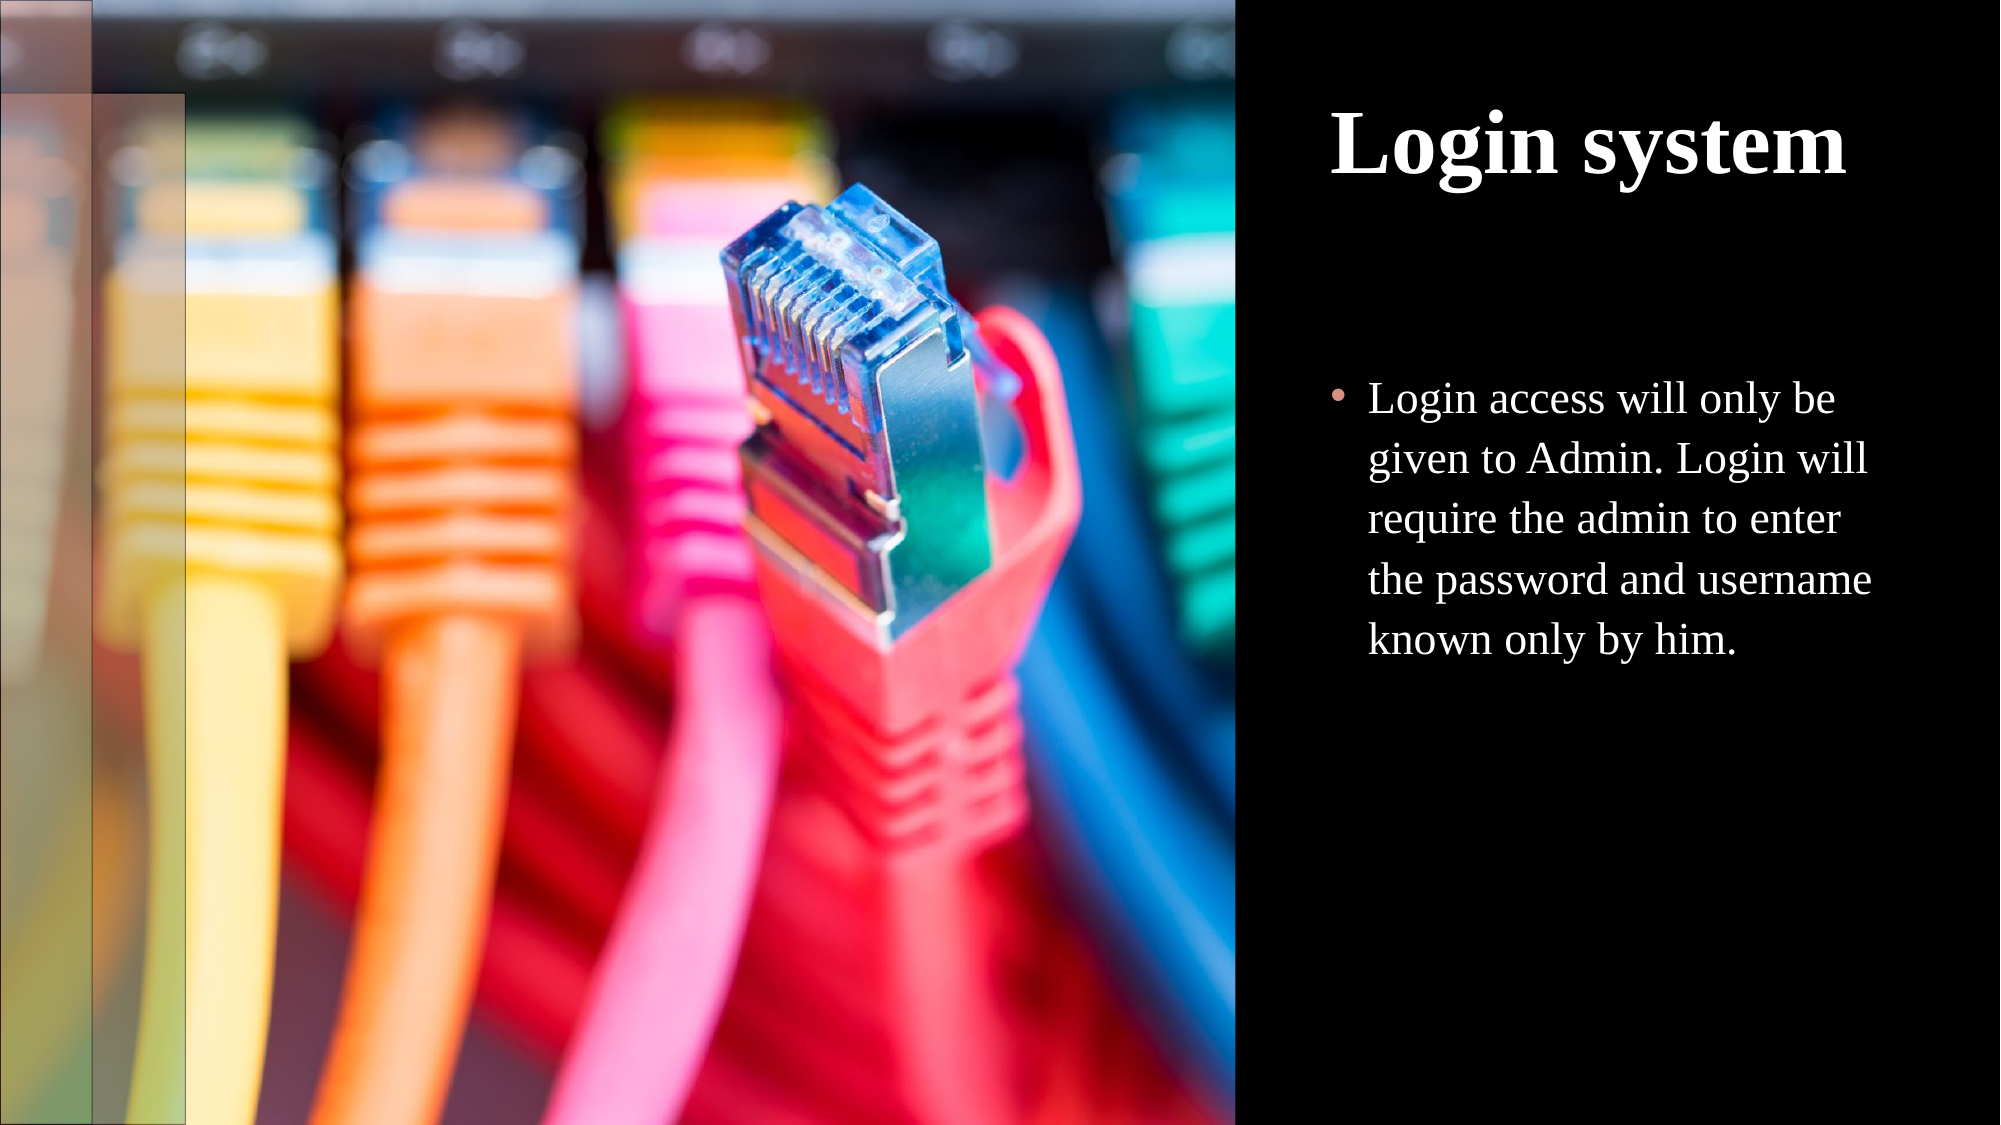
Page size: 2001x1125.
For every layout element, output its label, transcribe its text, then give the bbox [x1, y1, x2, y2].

text_box [1236, 0, 2000, 1125]
list Login access will only be given to Admin. Login will require the admin to enter the password and username known only by him. [1315, 354, 1920, 999]
picture [0, 0, 1236, 1125]
title Login system [1315, 74, 1920, 329]
